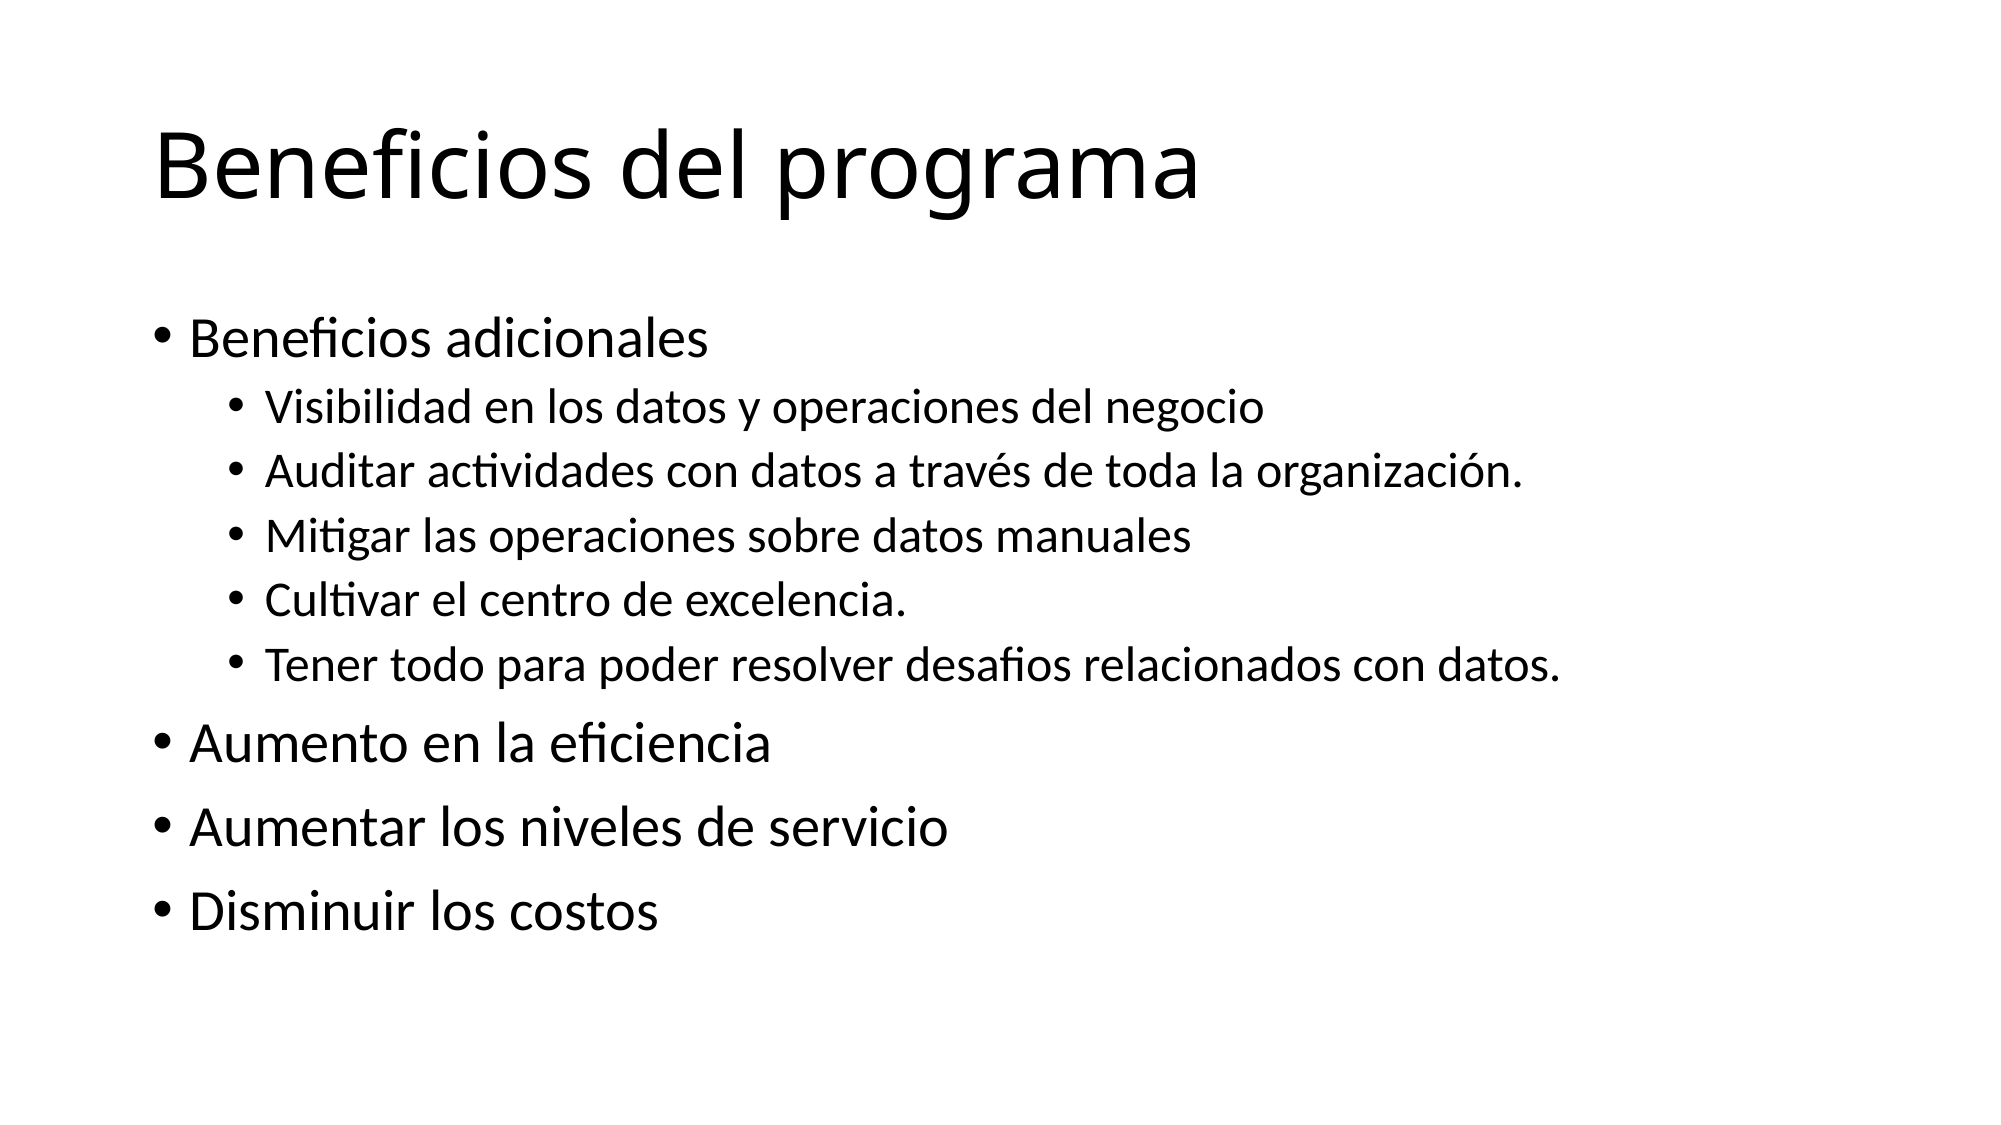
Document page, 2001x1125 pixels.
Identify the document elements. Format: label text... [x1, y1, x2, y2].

title Beneficios del programa [137, 59, 1863, 278]
list Beneficios adicionales Visibilidad en los datos y operaciones del negocio Auditar actividades con datos a través de toda la organización. Mitigar las operaciones sobre datos manuales Cultivar el centro de excelencia. Tener todo para poder resolver desafios relacionados con datos. Aumento en la eficiencia Aumentar los niveles de servicio Disminuir los costos [137, 299, 1863, 1014]
